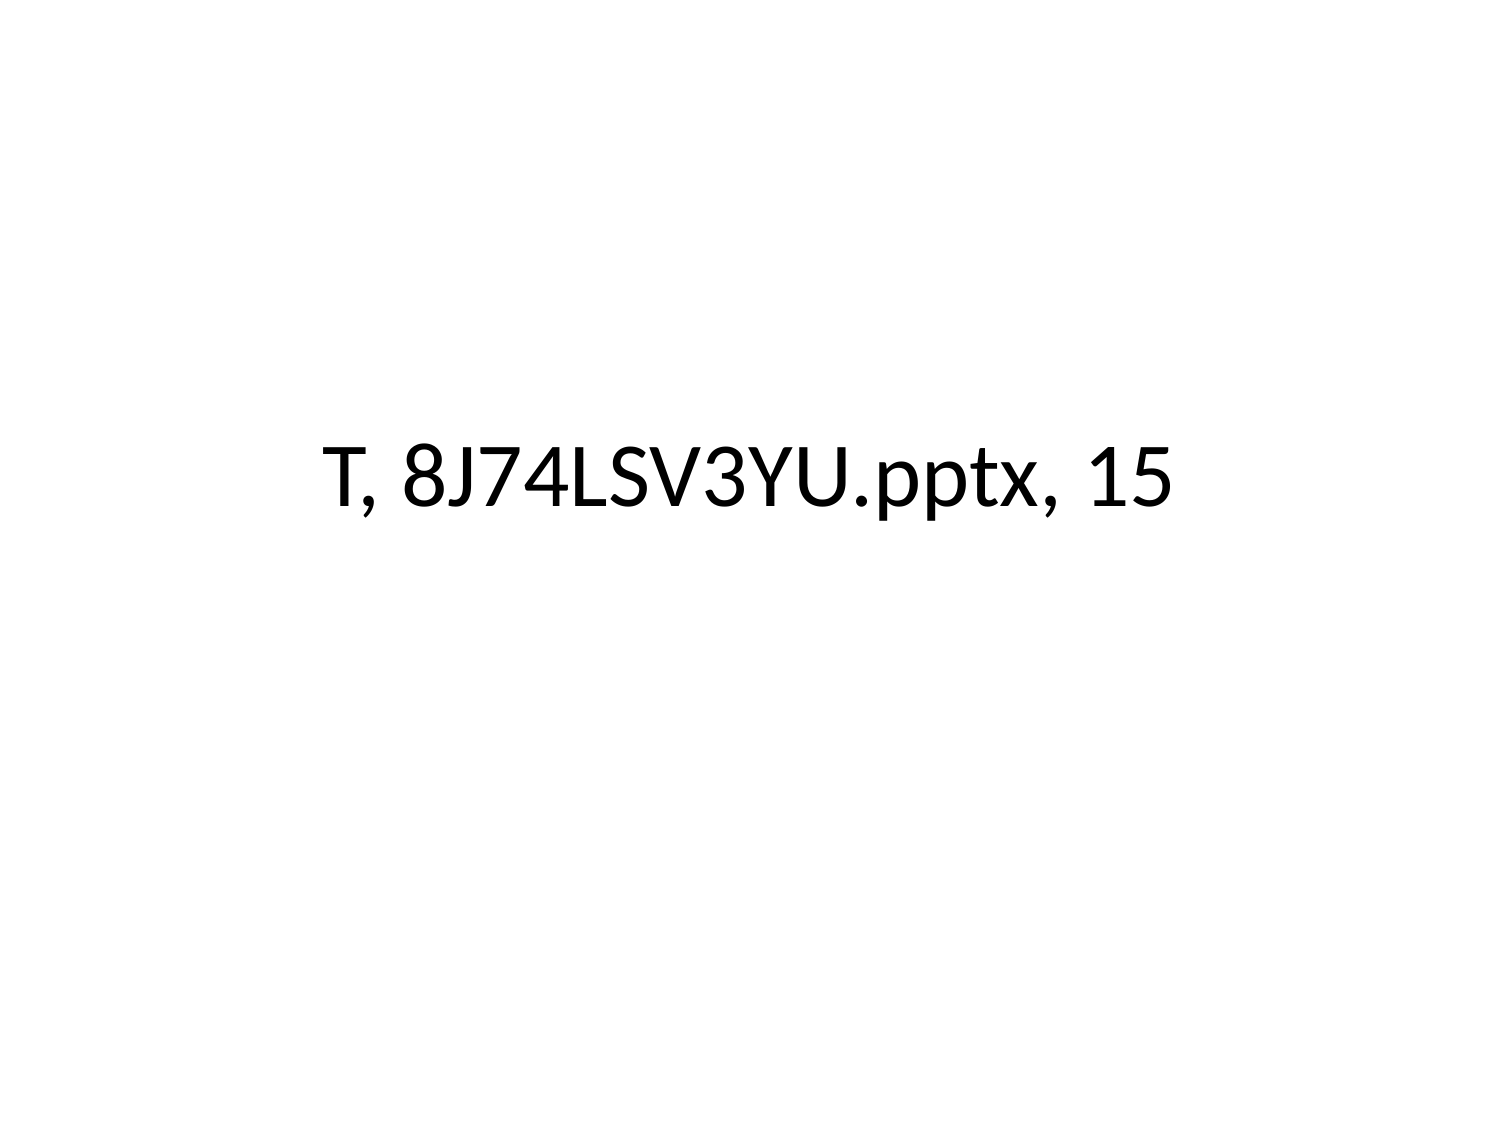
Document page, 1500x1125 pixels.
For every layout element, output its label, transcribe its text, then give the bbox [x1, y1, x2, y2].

title T, 8J74LSV3YU.pptx, 15 [112, 349, 1388, 591]
